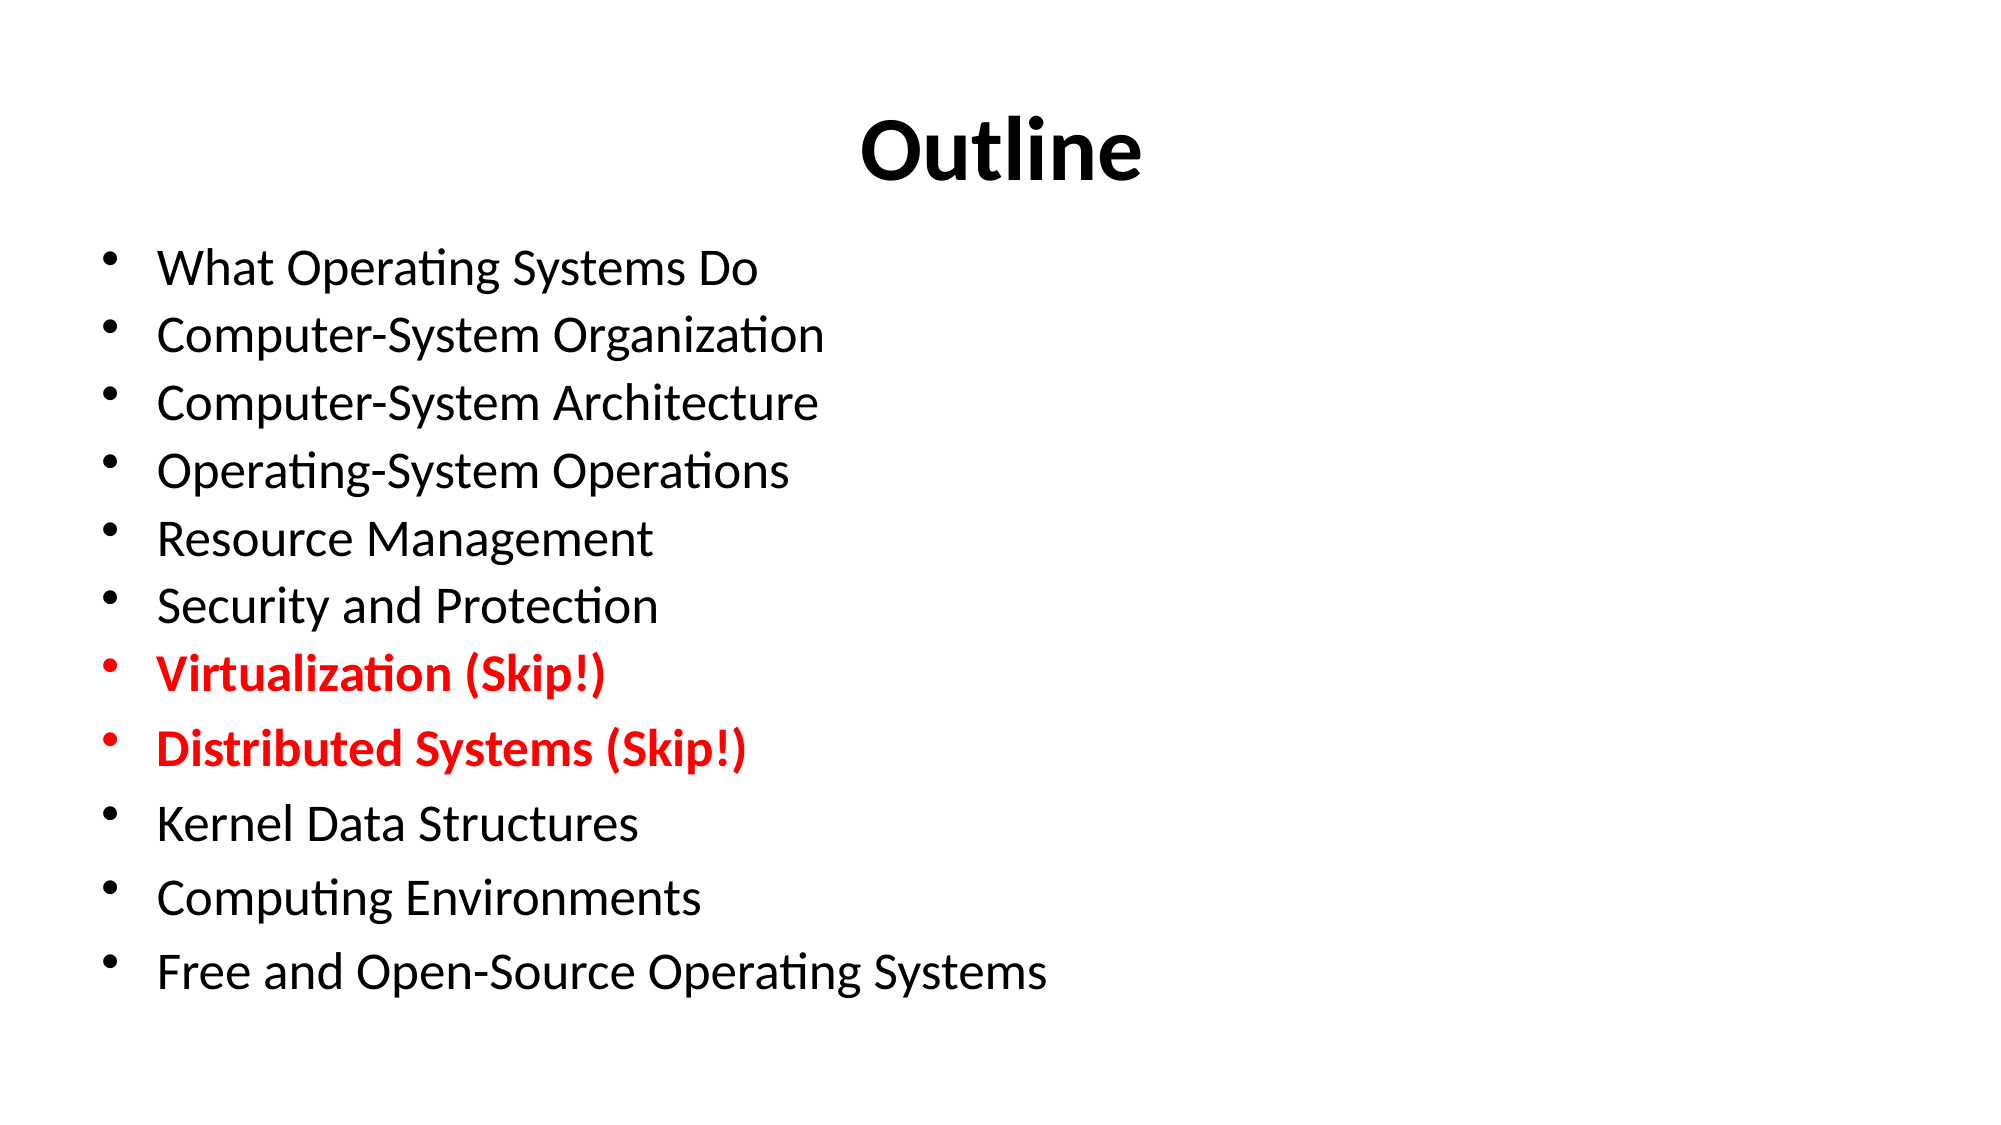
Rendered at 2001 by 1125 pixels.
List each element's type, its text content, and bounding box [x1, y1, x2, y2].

title Outline [102, 18, 1903, 207]
list What Operating Systems Do Computer-System Organization Computer-System Architecture Operating-System Operations Resource Management Security and Protection Virtualization (Skip!) Distributed Systems (Skip!) Kernel Data Structures Computing Environments Free and Open-Source Operating Systems [86, 231, 1887, 1012]
